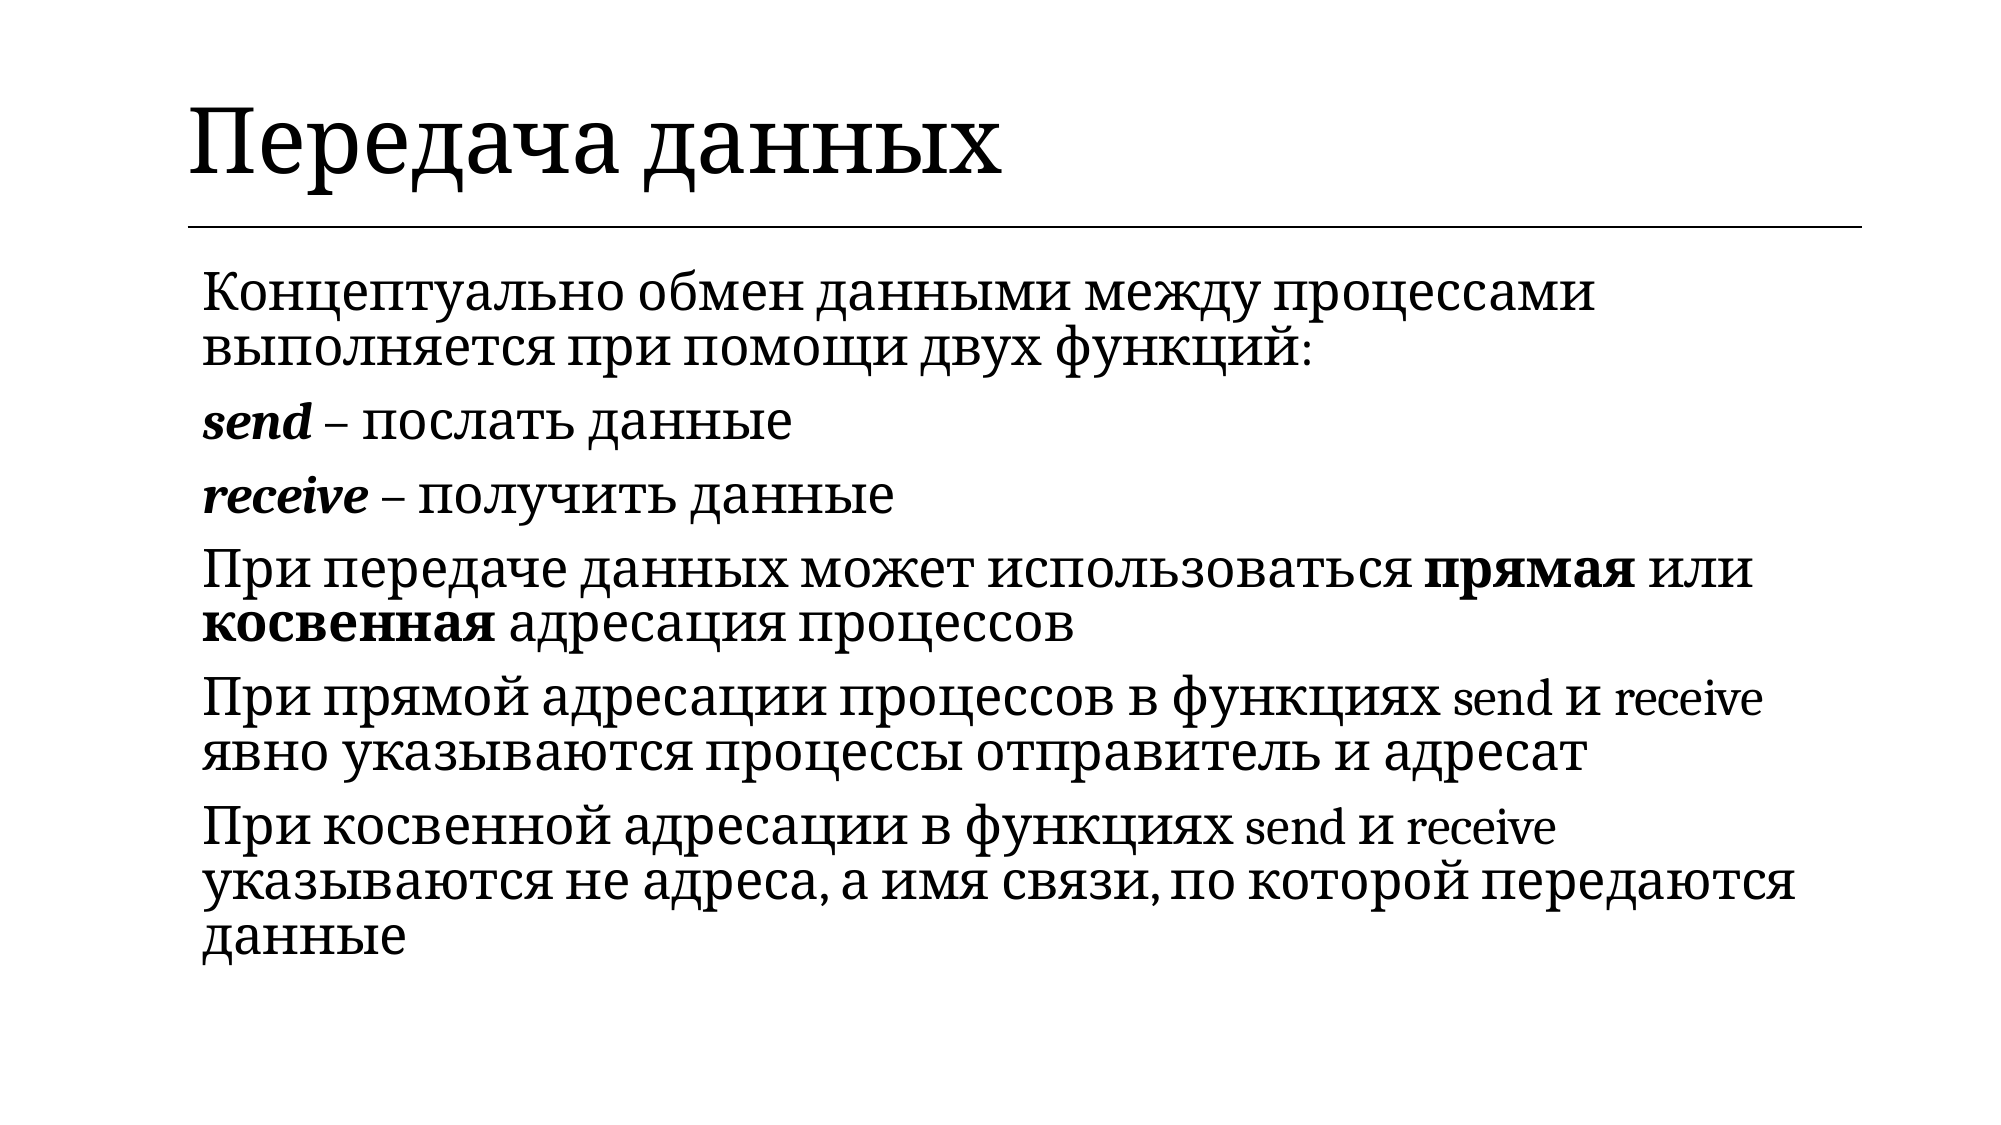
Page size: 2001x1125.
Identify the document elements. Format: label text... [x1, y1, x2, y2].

table_header Передача данных [188, 60, 1862, 226]
list Концептуально обмен данными между процессами выполняется при помощи двух функций: send – послать данные receive – получить данные При передаче данных может использоваться прямая или косвенная адресация процессов При прямой адресации процессов в функциях send и receive явно указываются процессы отправитель и адресат При косвенной адресации в функциях send и receive указываются не адреса, а имя связи, по которой передаются данные [187, 259, 1863, 974]
